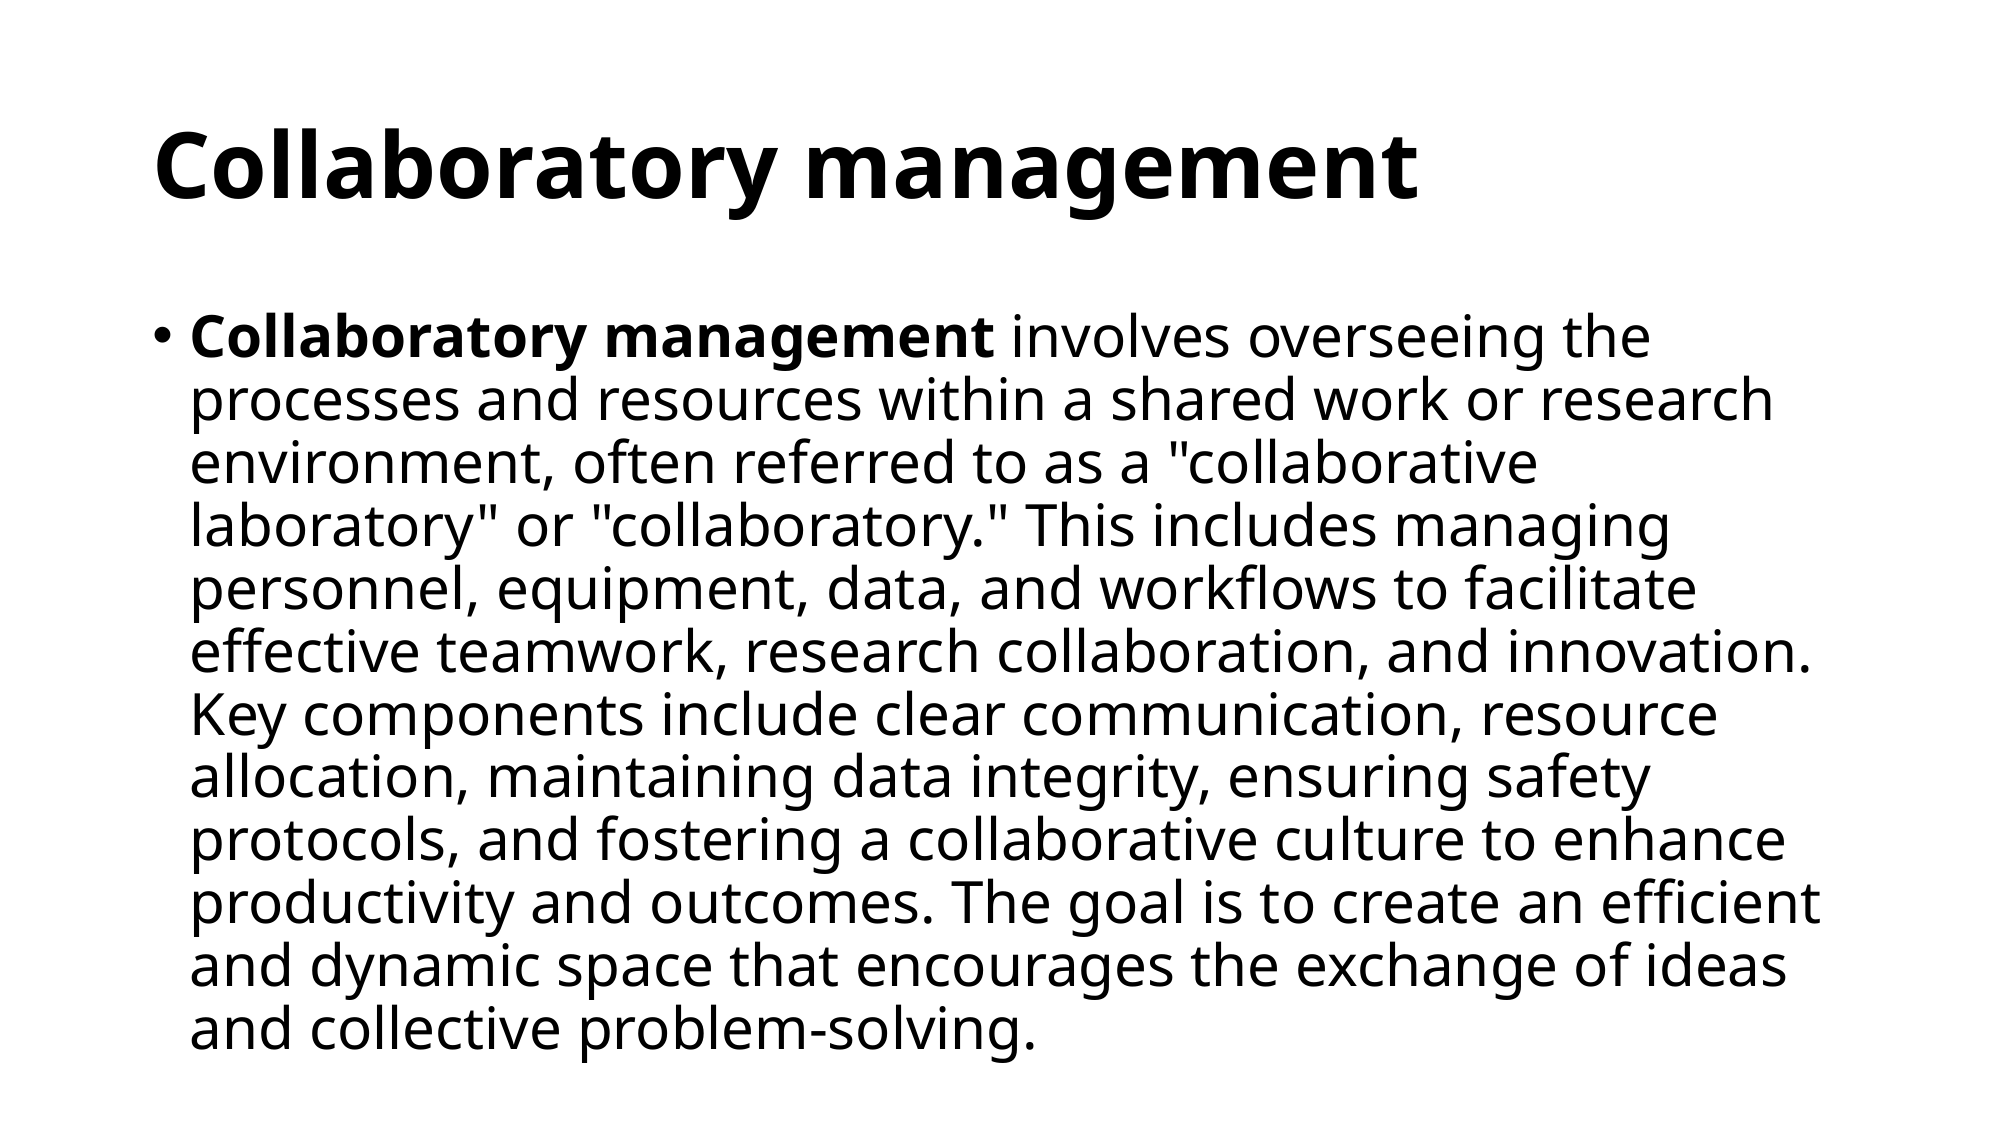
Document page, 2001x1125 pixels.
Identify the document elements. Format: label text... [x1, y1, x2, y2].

list Collaboratory management involves overseeing the processes and resources within a shared work or research environment, often referred to as a "collaborative laboratory" or "collaboratory." This includes managing personnel, equipment, data, and workflows to facilitate effective teamwork, research collaboration, and innovation. Key components include clear communication, resource allocation, maintaining data integrity, ensuring safety protocols, and fostering a collaborative culture to enhance productivity and outcomes. The goal is to create an efficient and dynamic space that encourages the exchange of ideas and collective problem-solving. [137, 299, 1863, 1014]
title Collaboratory management [137, 59, 1863, 278]
